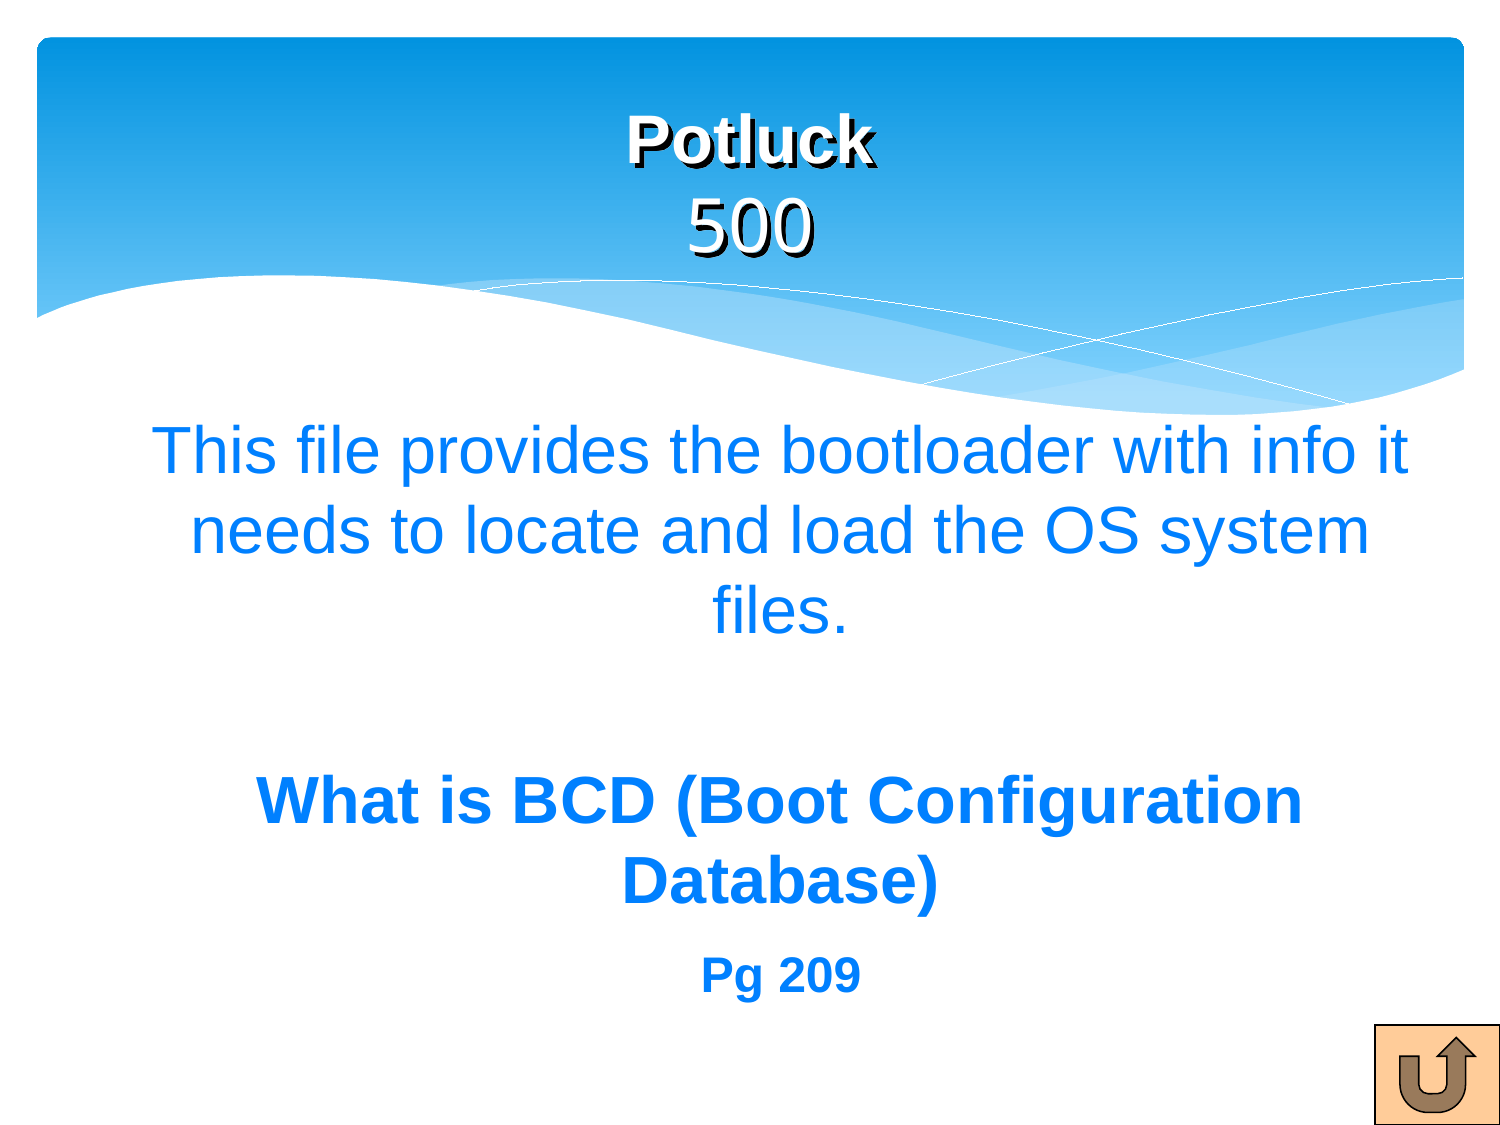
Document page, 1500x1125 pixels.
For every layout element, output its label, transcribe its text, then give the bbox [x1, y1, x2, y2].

title Potluck 500 [112, 87, 1388, 275]
text_box This file provides the bootloader with info it needs to locate and load the OS system files. [112, 399, 1450, 655]
text_box [1374, 1025, 1500, 1125]
text_box What is BCD (Boot Configuration Database) Pg 209 [135, 750, 1427, 1010]
